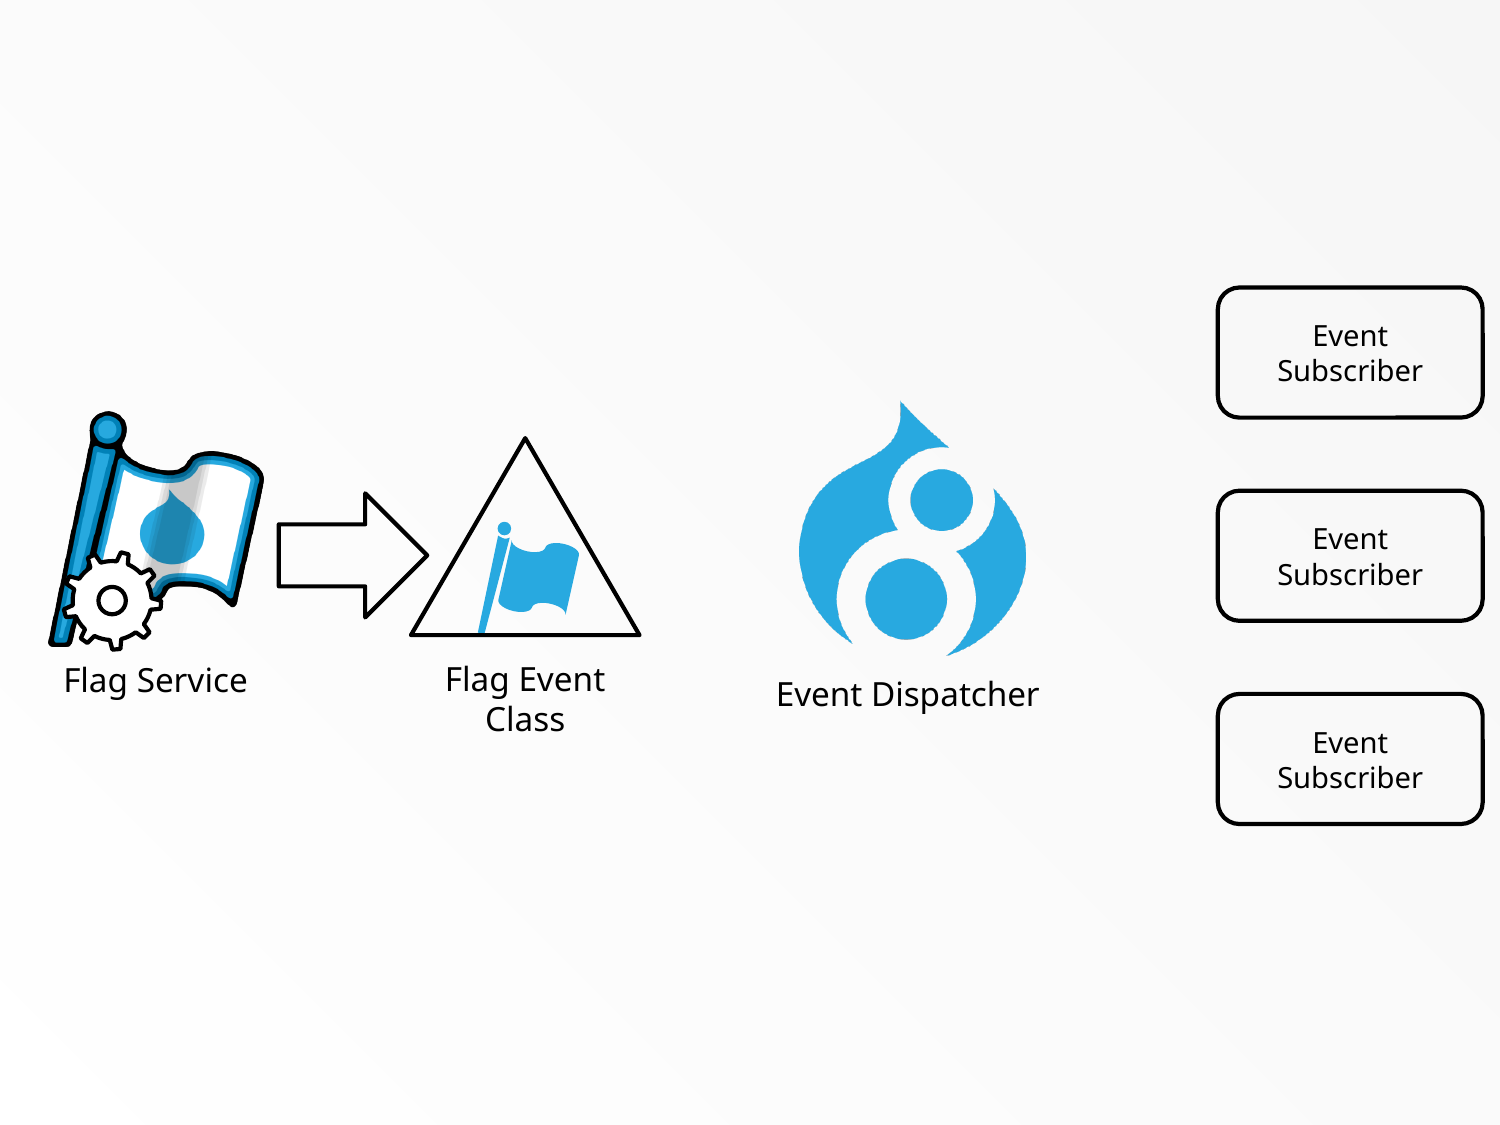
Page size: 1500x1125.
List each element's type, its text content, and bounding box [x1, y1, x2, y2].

text_box Flag Service [0, 651, 312, 707]
text_box [276, 491, 405, 620]
text_box Event Subscriber [1215, 488, 1485, 623]
text_box Flag Event Class [410, 651, 640, 746]
text_box [0, 247, 1500, 870]
text_box Event Dispatcher [752, 666, 1064, 721]
text_box Event Subscriber [1215, 285, 1485, 420]
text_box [410, 437, 640, 636]
picture [799, 399, 1026, 656]
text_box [47, 411, 264, 651]
text_box Event Subscriber [1215, 691, 1485, 827]
